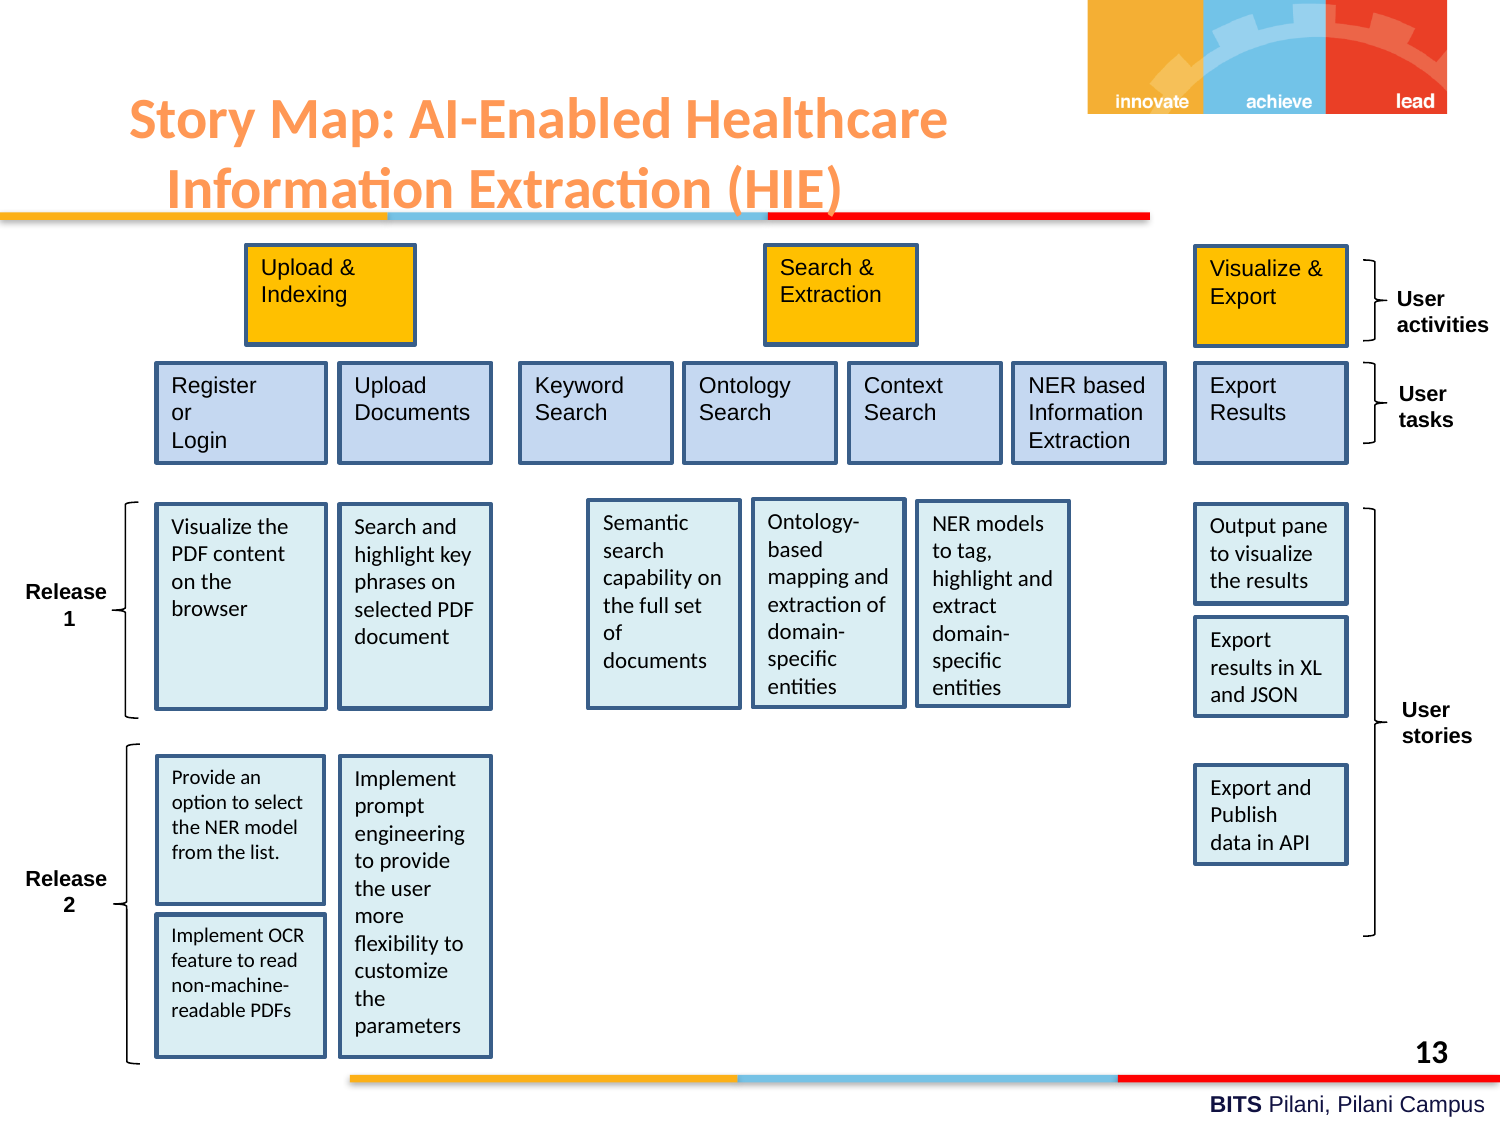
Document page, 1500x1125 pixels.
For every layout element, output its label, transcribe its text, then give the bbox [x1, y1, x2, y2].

text_box [1363, 259, 1387, 341]
text_box Output pane to visualize the results [1194, 503, 1347, 604]
picture [1087, 0, 1448, 114]
text_box Context Search [849, 362, 1001, 463]
list Story Map: AI-Enabled Healthcare Information Extraction (HIE) [76, 56, 1115, 245]
text_box Implement prompt engineering to provide the user more flexibility to customize the parameters [339, 755, 492, 1057]
text_box [125, 502, 139, 719]
text_box Release 1 [9, 570, 130, 638]
text_box NER based Information Extraction [1013, 362, 1166, 463]
text_box Export results in XL and JSON [1195, 617, 1347, 716]
text_box Visualize & Export [1194, 246, 1347, 347]
text_box Release 2 [9, 857, 126, 925]
text_box 13 [1399, 1023, 1500, 1072]
text_box Upload Documents [339, 362, 492, 463]
text_box Register or Login [156, 362, 326, 463]
text_box Upload & Indexing [245, 244, 416, 345]
text_box Ontology-based mapping and extraction of domain-specific entities [752, 499, 905, 708]
text_box Visualize the PDF content on the browser [156, 503, 326, 709]
text_box [1363, 362, 1387, 444]
text_box Export Results [1194, 362, 1347, 463]
text_box Export and Publish data in API [1195, 765, 1347, 864]
text_box Semantic search capability on the full set of documents [588, 500, 740, 709]
text_box User stories [1386, 688, 1490, 756]
text_box Ontology Search [684, 362, 836, 463]
text_box Implement OCR feature to read non-machine-readable PDFs [156, 914, 326, 1057]
text_box NER models to tag, highlight and extract domain-specific entities [917, 500, 1070, 707]
text_box Search & Extraction [764, 244, 917, 345]
text_box [113, 744, 140, 1064]
text_box [1363, 508, 1387, 937]
text_box Provide an option to select the NER model from the list. [156, 755, 325, 905]
text_box User tasks [1383, 372, 1471, 440]
text_box User activities [1381, 277, 1500, 345]
text_box Search and highlight key phrases on selected PDF document [339, 504, 492, 709]
text_box Keyword Search [519, 362, 672, 463]
